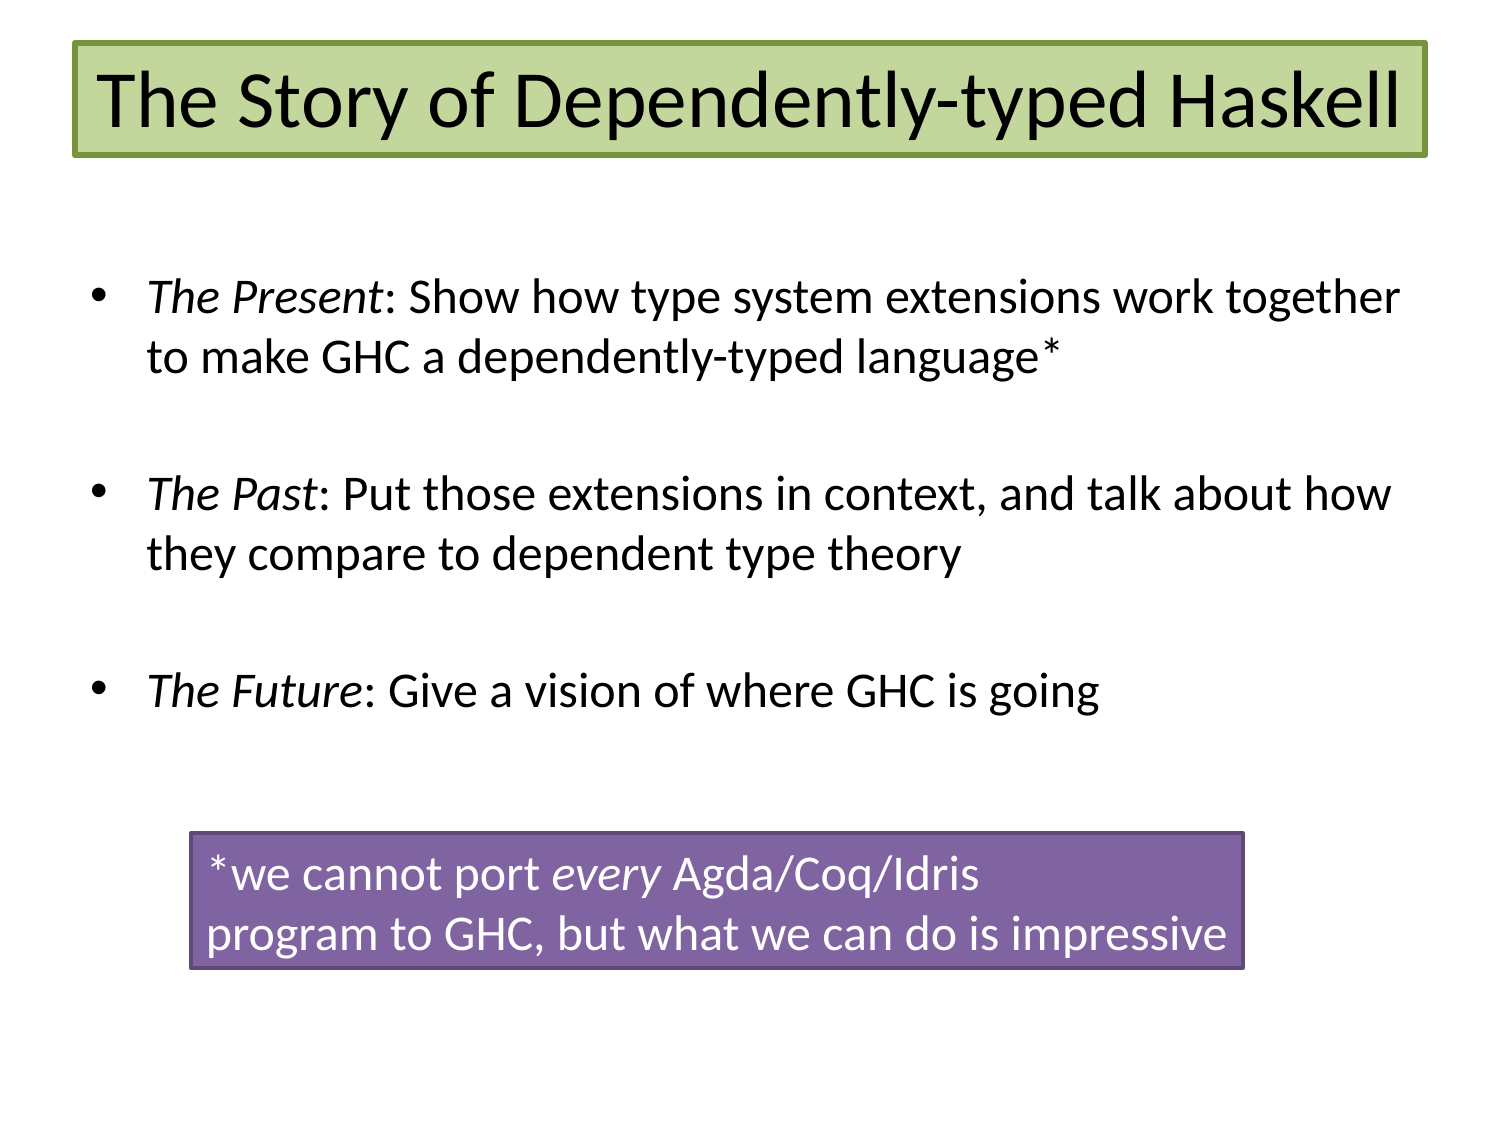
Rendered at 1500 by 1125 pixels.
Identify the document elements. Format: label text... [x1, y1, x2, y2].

text_box *we cannot port every Agda/Coq/Idris program to GHC, but what we can do is impressive [189, 831, 1245, 970]
list The Present: Show how type system extensions work together to make GHC a dependently-typed language* The Past: Put those extensions in context, and talk about how they compare to dependent type theory The Future: Give a vision of where GHC is going [75, 179, 1425, 1038]
title The Story of Dependently-typed Haskell [72, 40, 1428, 158]
